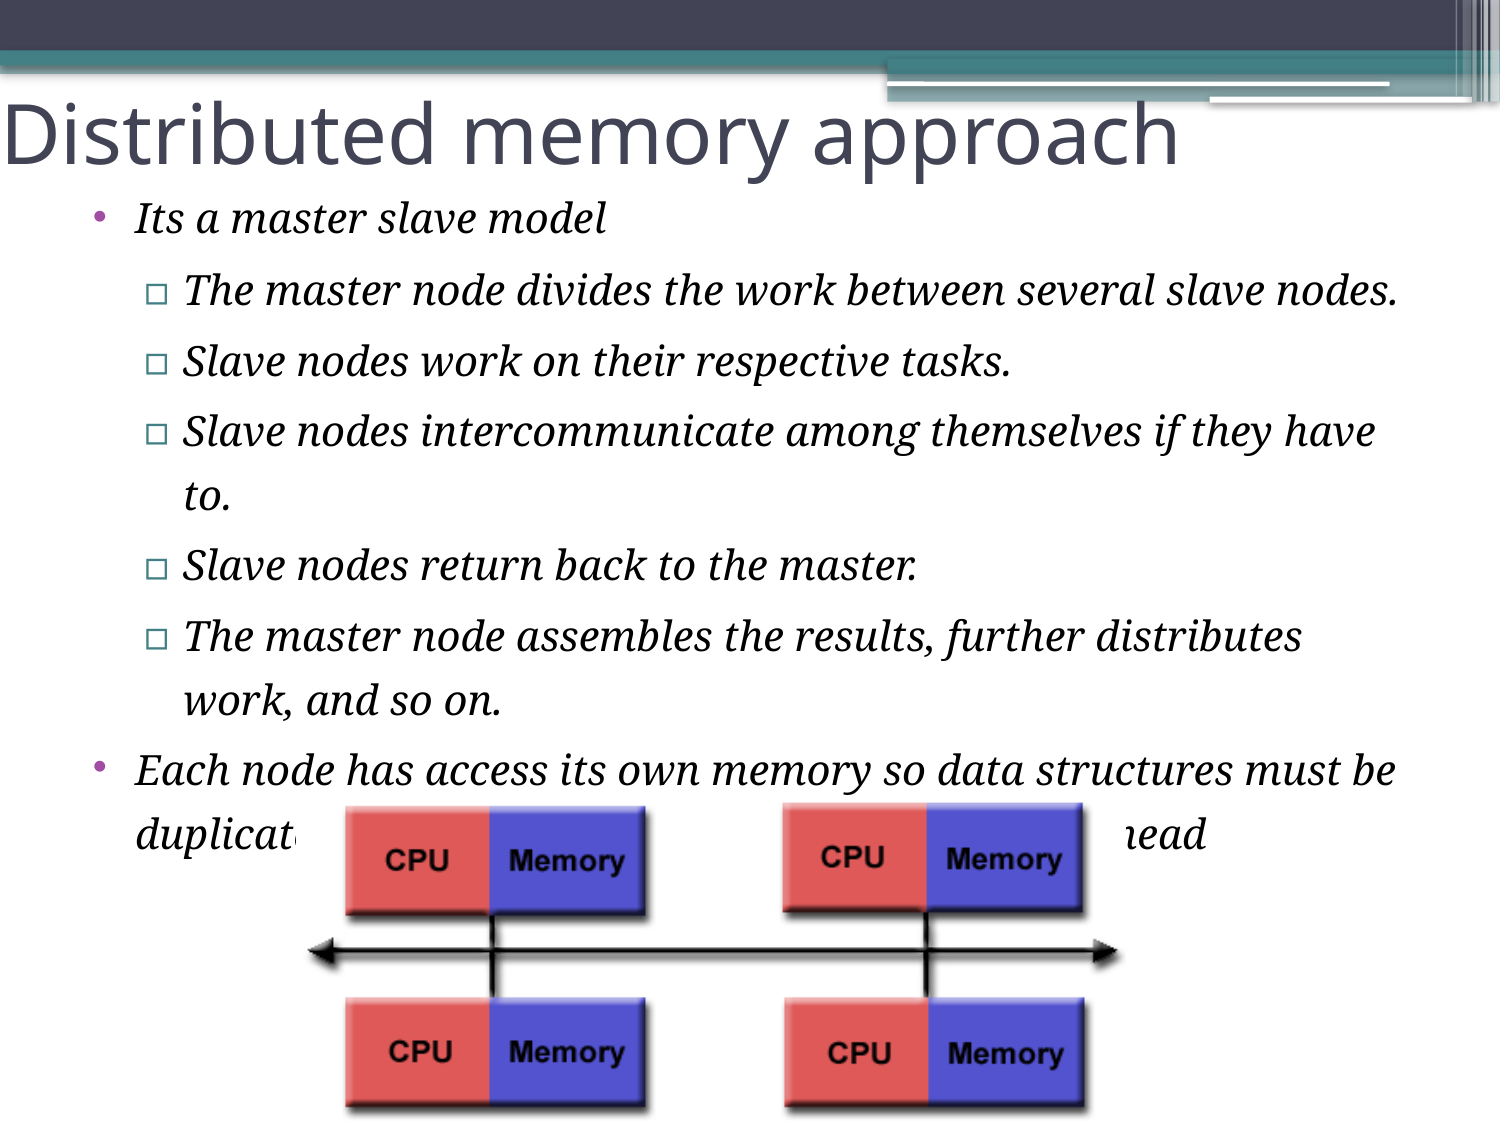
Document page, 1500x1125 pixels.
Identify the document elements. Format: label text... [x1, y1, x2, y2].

list Its a master slave model The master node divides the work between several slave nodes. Slave nodes work on their respective tasks. Slave nodes intercommunicate among themselves if they have to. Slave nodes return back to the master. The master node assembles the results, further distributes work, and so on. Each node has access its own memory so data structures must be duplicated and send over the n/w, leading n/w overhead [75, 195, 1425, 871]
title Distributed memory approach [0, 76, 1350, 199]
picture [296, 798, 1127, 1124]
